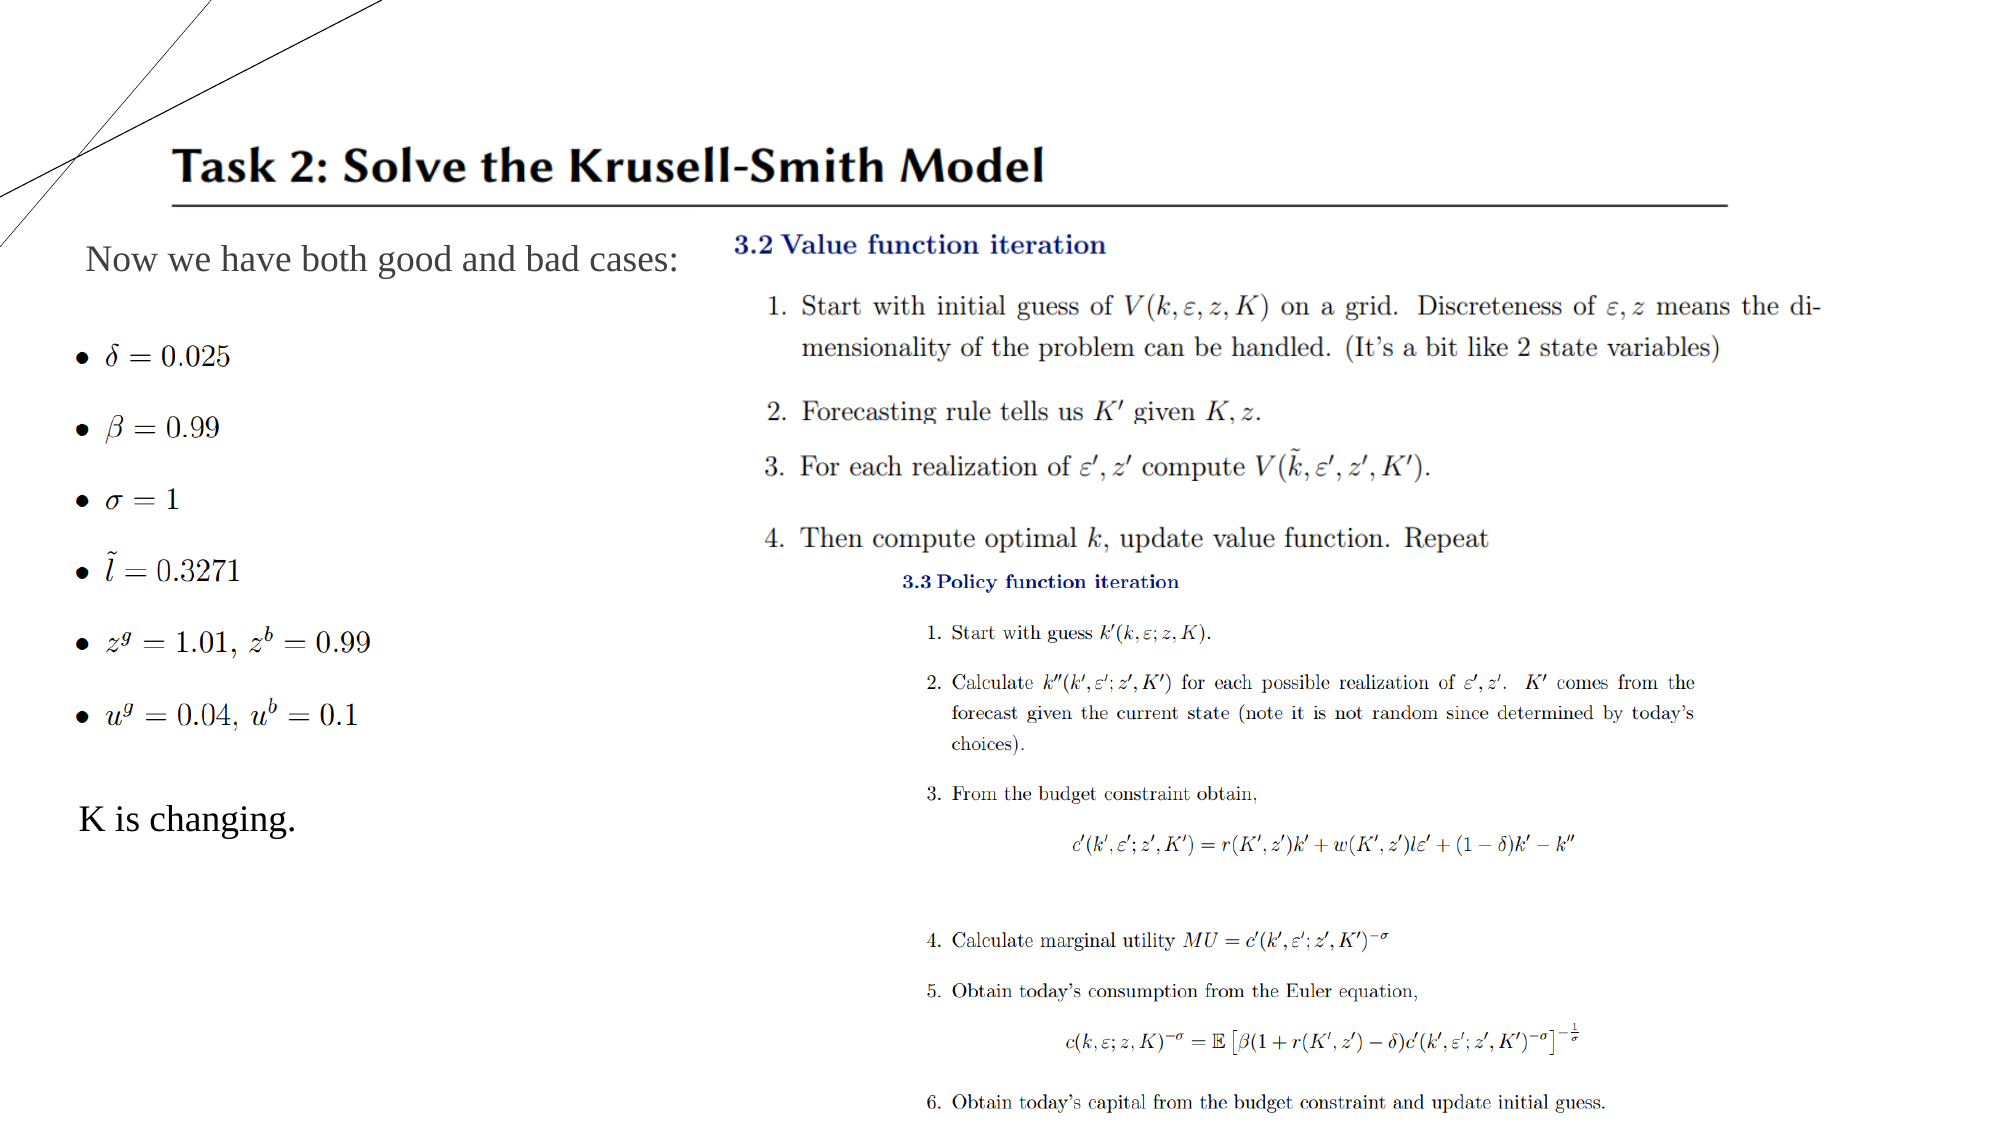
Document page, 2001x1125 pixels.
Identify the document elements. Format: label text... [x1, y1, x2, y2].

picture [157, 128, 1860, 1125]
text_box Now we have both good and bad cases: [70, 226, 695, 287]
picture [58, 325, 394, 748]
text_box K is changing. [63, 786, 312, 846]
